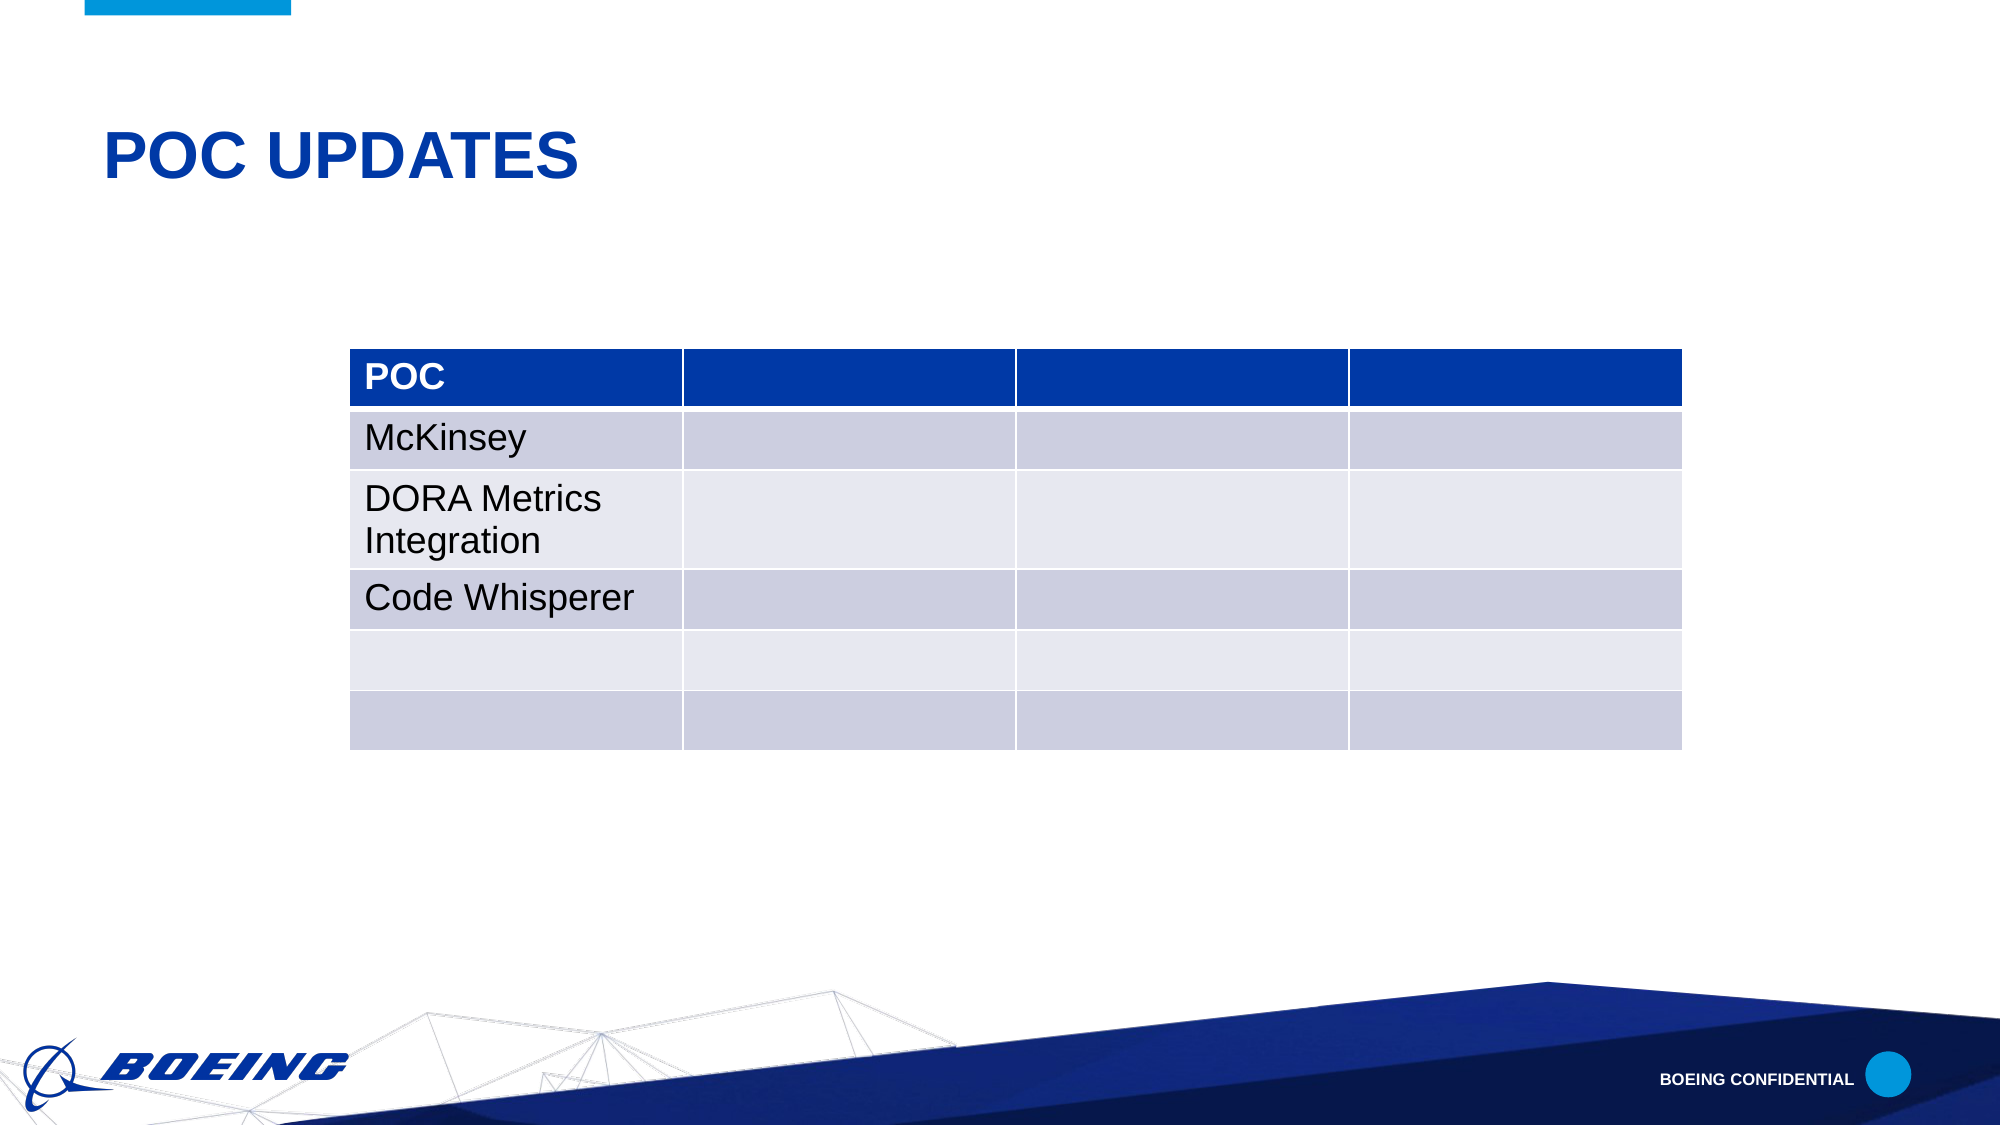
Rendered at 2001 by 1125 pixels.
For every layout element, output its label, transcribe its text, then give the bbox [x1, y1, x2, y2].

table_cell [684, 631, 1015, 690]
table_cell McKinsey [350, 412, 682, 469]
table_cell [684, 691, 1015, 750]
table_cell [1350, 412, 1682, 469]
table_cell [1017, 471, 1348, 568]
table_cell [1017, 412, 1348, 469]
table_cell [1017, 570, 1348, 629]
table_cell [350, 631, 682, 690]
picture [0, 981, 2000, 1125]
table_cell [1017, 631, 1348, 690]
title POC Updates [84, 40, 1914, 192]
table_header [1350, 349, 1682, 406]
table_cell [1350, 570, 1682, 629]
table_header [1017, 349, 1348, 406]
table_cell DORA Metrics Integration [350, 471, 682, 568]
table_cell [684, 471, 1015, 568]
table_header [684, 349, 1015, 406]
table_header POC [350, 349, 682, 406]
table_cell [1350, 691, 1682, 750]
table_cell Code Whisperer [350, 570, 682, 629]
table_cell [684, 570, 1015, 629]
table_cell [1350, 631, 1682, 690]
table_cell [684, 412, 1015, 469]
table_cell [1017, 691, 1348, 750]
table_cell [350, 691, 682, 750]
table_cell [1350, 471, 1682, 568]
